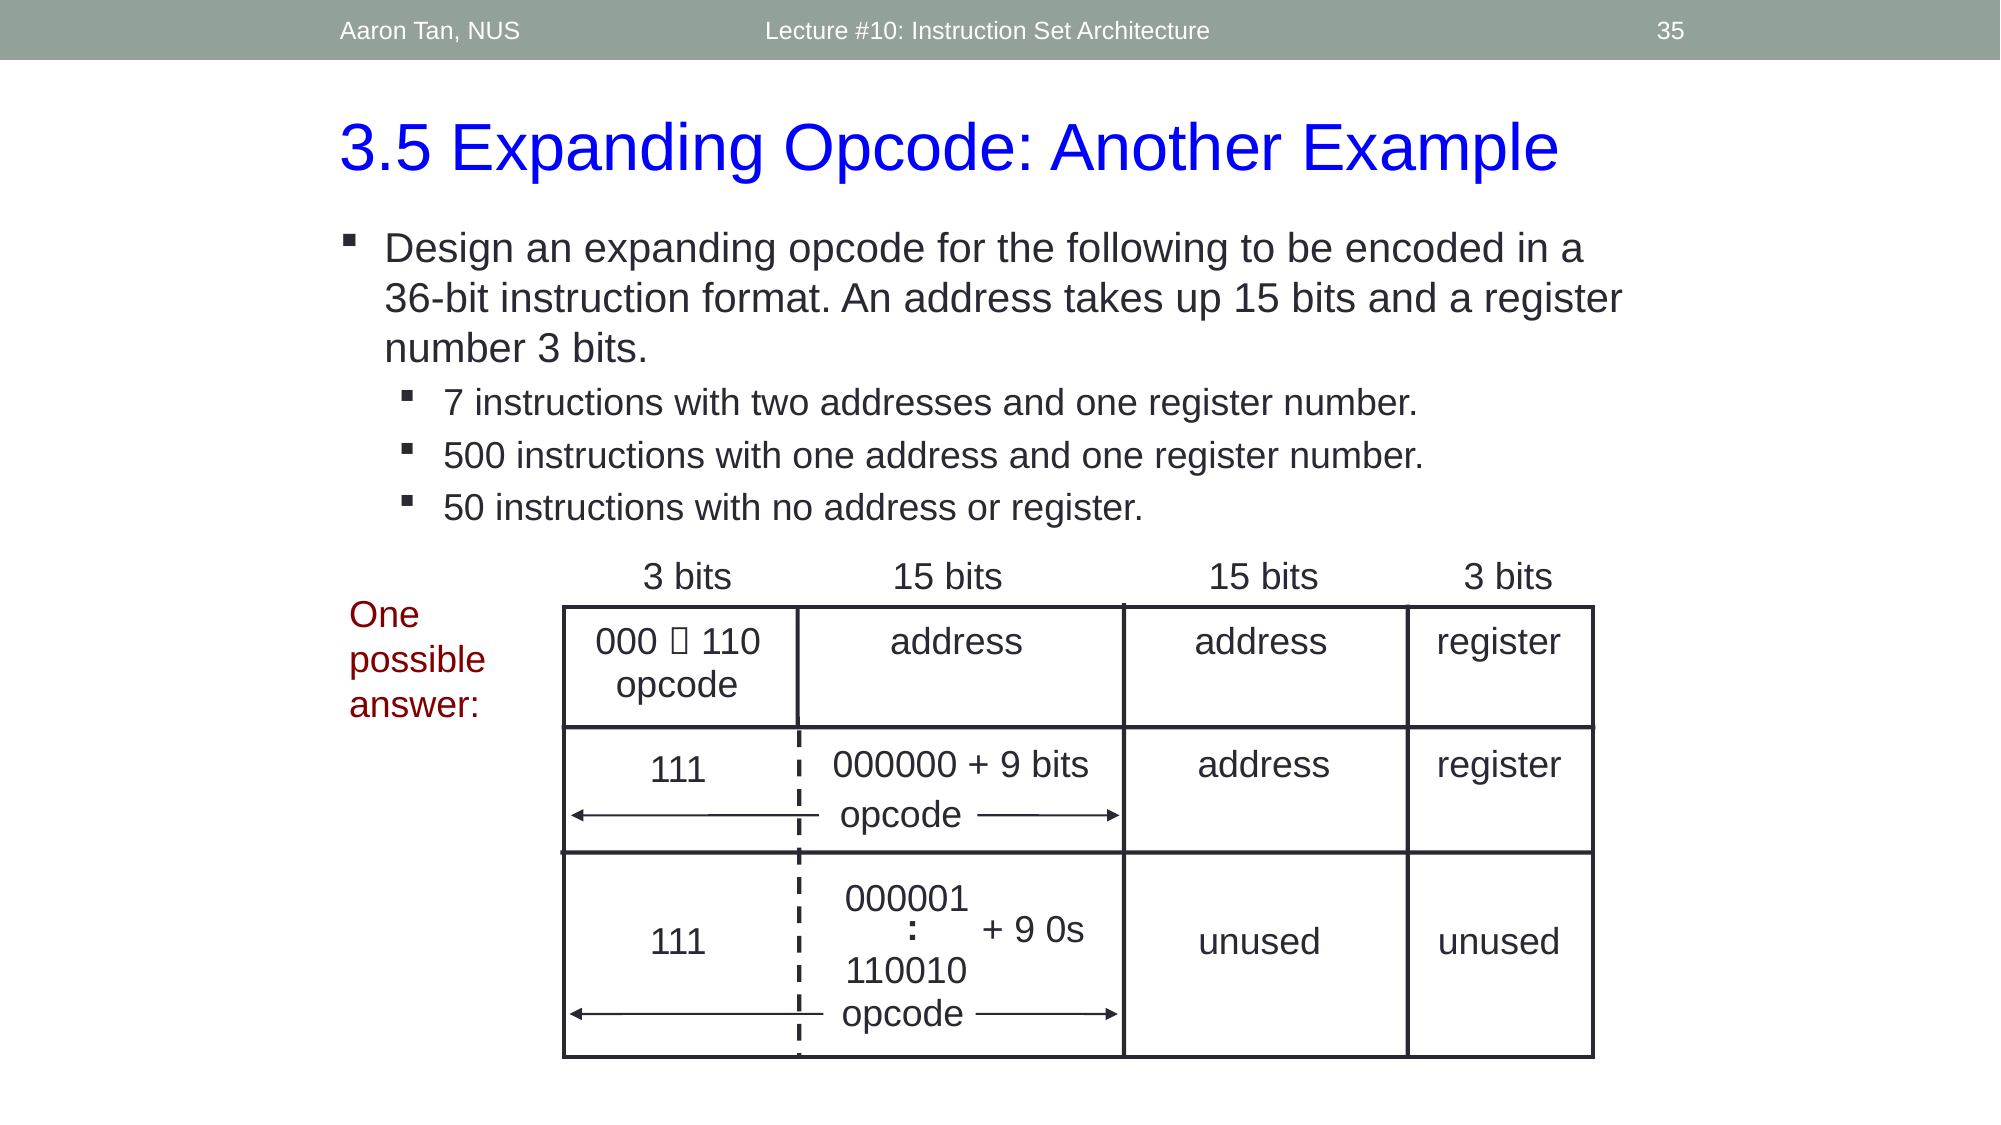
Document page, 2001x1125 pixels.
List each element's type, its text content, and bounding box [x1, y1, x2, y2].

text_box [562, 550, 1594, 1058]
text_box Design an expanding opcode for the following to be encoded in a 36-bit instruction format. An address takes up 15 bits and a register number 3 bits. 7 instructions with two addresses and one register number. 500 instructions with one address and one register number. 50 instructions with no address or register. [324, 213, 1644, 551]
text_box One possible answer: [334, 583, 559, 733]
footer Lecture #10: Instruction Set Architecture [800, 3, 1558, 57]
text_box 3.5 Expanding Opcode: Another Example [324, 96, 1700, 192]
slide_number 35 [1558, 3, 1700, 57]
slide_number Aaron Tan, NUS [324, 3, 800, 57]
